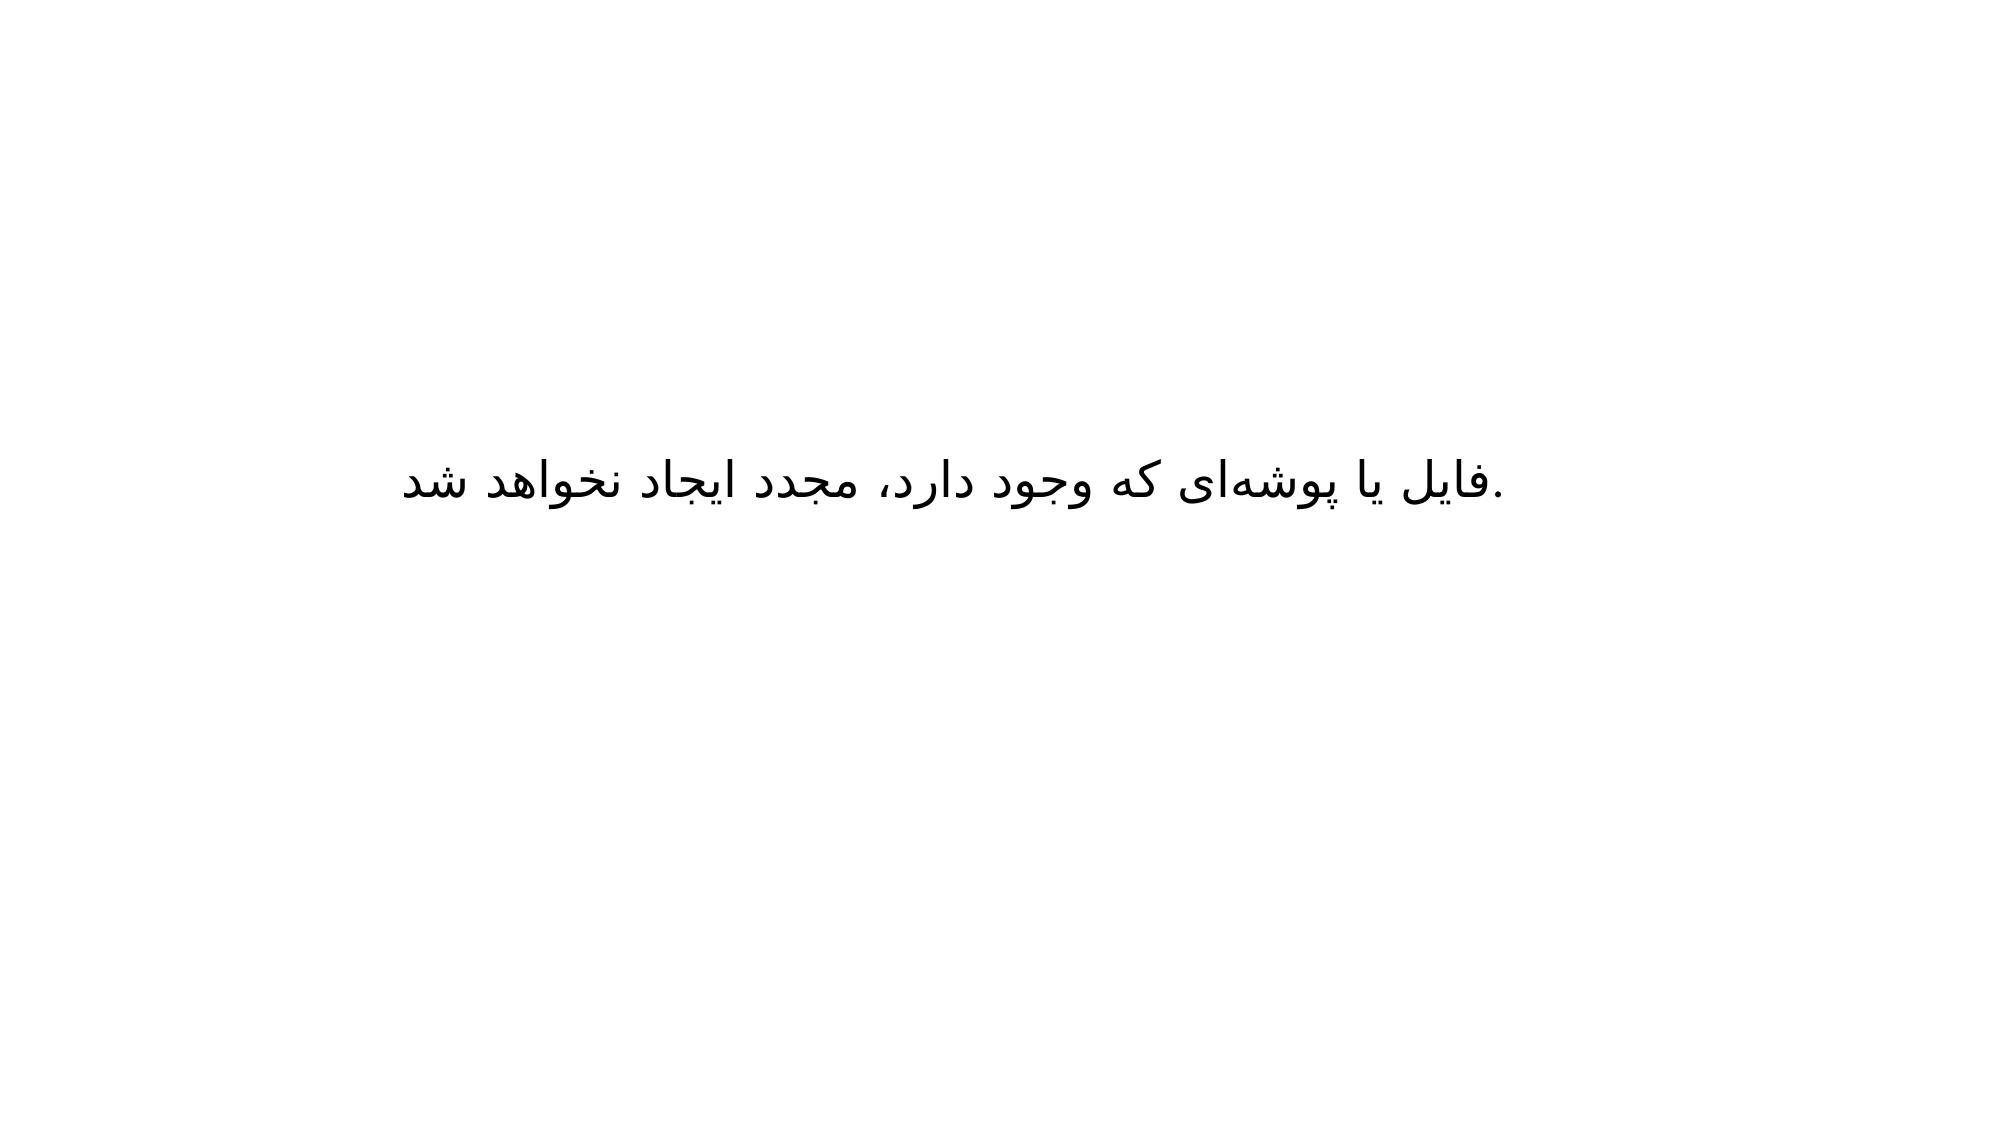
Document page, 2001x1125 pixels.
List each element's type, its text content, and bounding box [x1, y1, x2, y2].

subtitle فایل یا پوشه‌ای که وجود دارد، مجدد ایجاد نخواهد شد. [202, 446, 1703, 557]
